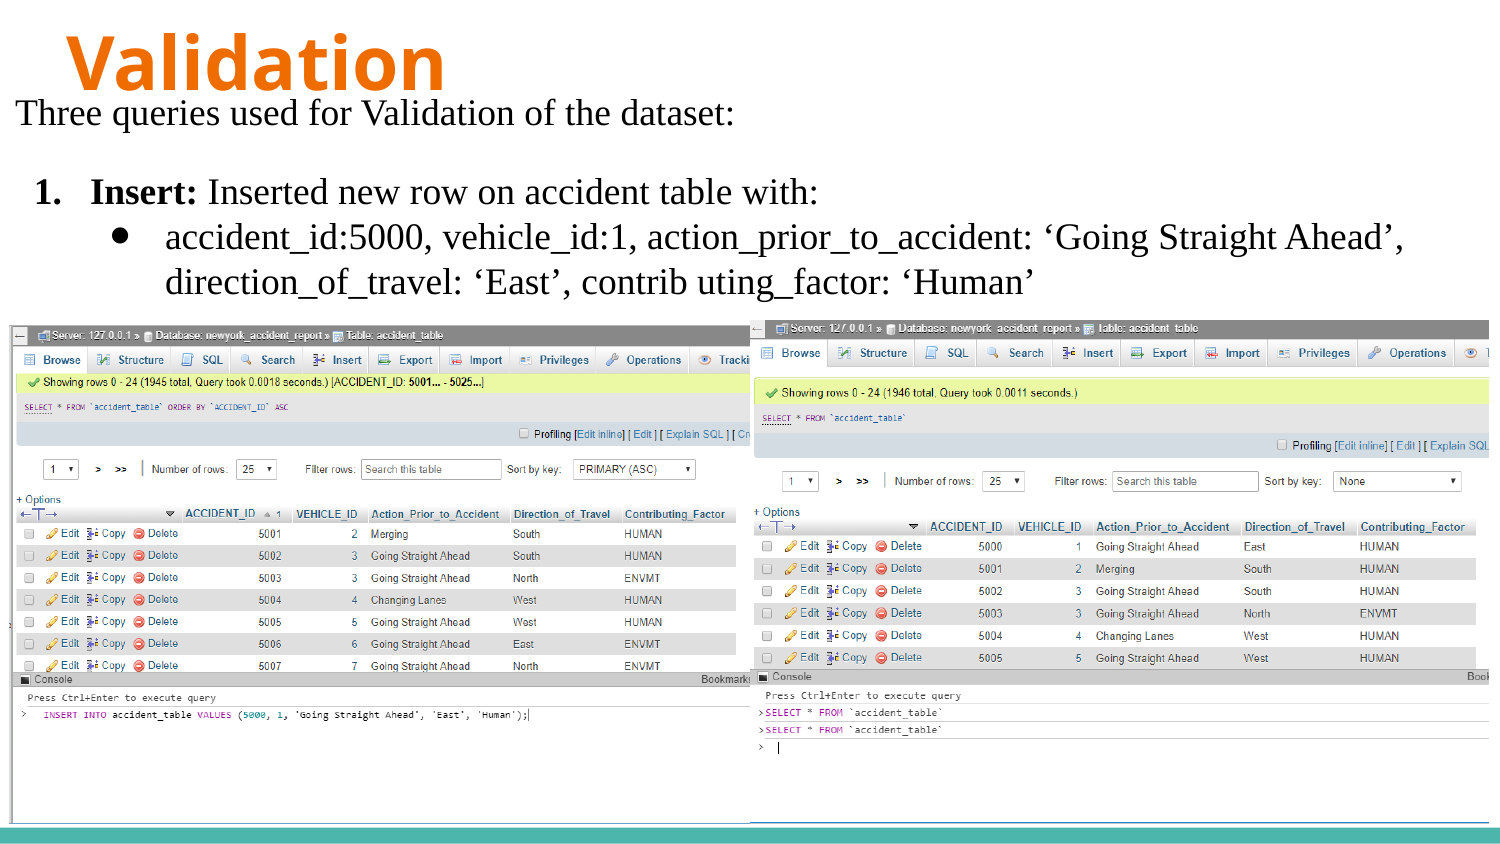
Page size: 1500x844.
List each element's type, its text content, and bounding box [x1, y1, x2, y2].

list Three queries used for Validation of the dataset: Insert: Inserted new row on accident table with: accident_id:5000, vehicle_id:1, action_prior_to_accident: ‘Going Straight Ahead’, direction_of_travel: ‘East’, contrib uting_factor: ‘Human’ [0, 73, 1489, 824]
picture [9, 320, 1490, 824]
title Validation [51, 0, 1449, 73]
